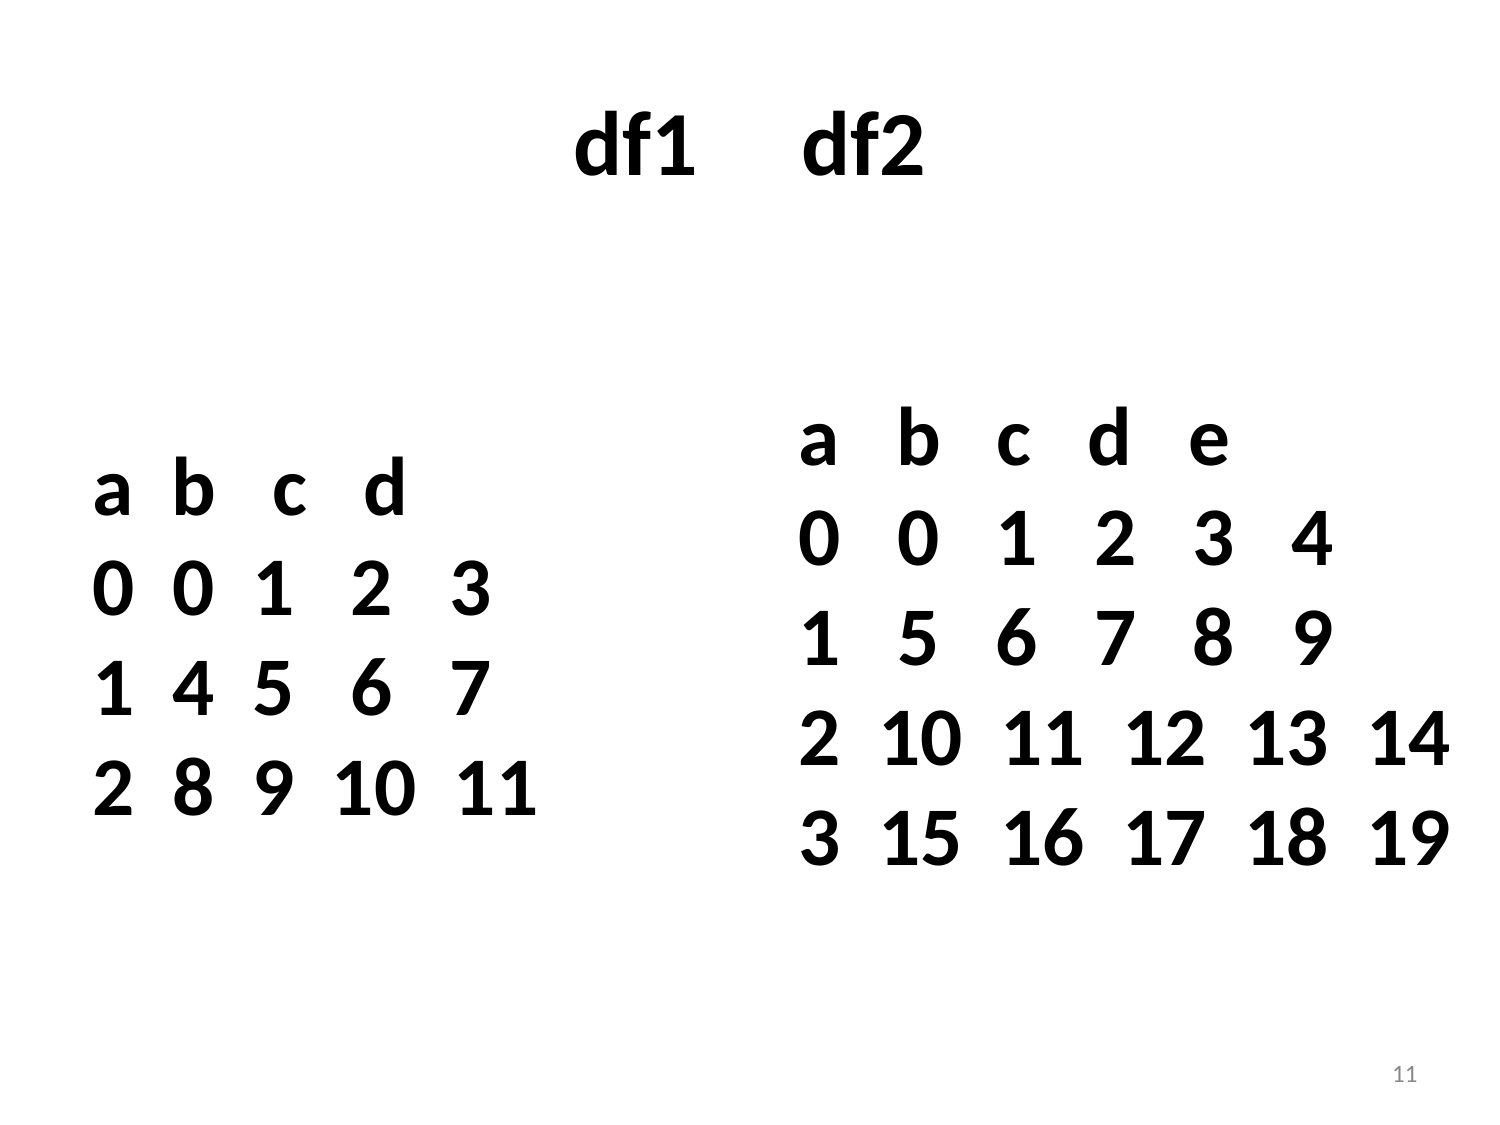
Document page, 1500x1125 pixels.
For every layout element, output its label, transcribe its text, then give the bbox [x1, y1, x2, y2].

slide_number 11 [1382, 1051, 1426, 1094]
title df1 df2 [74, 44, 1426, 234]
text_box a b c d e 0 0 1 2 3 4 1 5 6 7 8 9 2 10 11 12 13 14 3 15 16 17 18 19 [791, 374, 1459, 890]
text_box a b c d 0 0 1 2 3 1 4 5 6 7 2 8 9 10 11 [85, 425, 547, 840]
